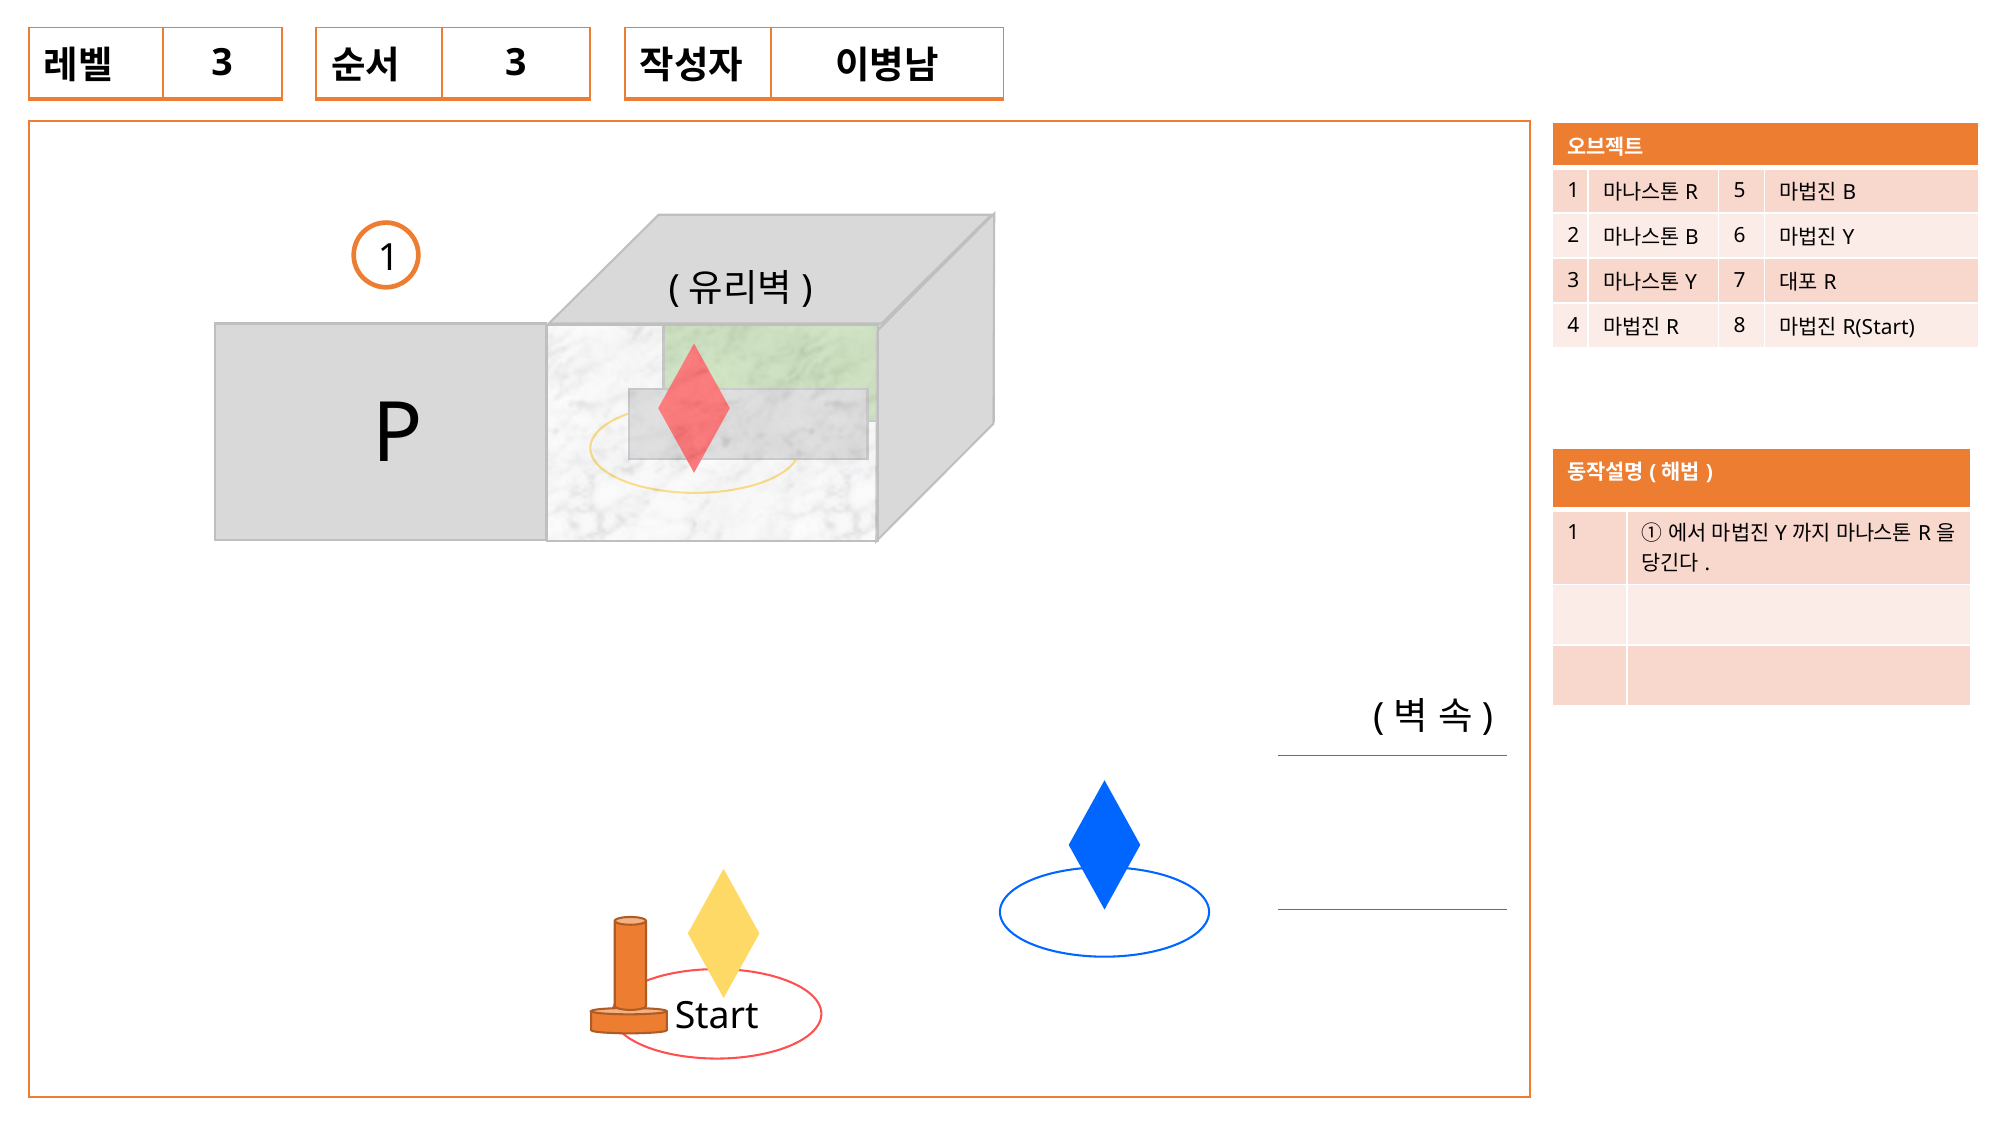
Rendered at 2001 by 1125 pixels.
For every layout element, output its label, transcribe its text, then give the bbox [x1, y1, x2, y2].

table_cell 8 [1719, 304, 1764, 347]
table_cell 3 [1553, 259, 1587, 302]
text_box 1 [352, 221, 420, 289]
text_box [879, 210, 996, 540]
table_cell [1553, 646, 1626, 705]
table_header 작성자 [626, 28, 770, 97]
table_cell [1553, 585, 1626, 644]
text_box [1067, 778, 1142, 912]
table_cell 마법진B [1765, 170, 1978, 212]
table_header 순서 [317, 28, 441, 97]
table_cell 7 [1719, 259, 1764, 302]
table_cell 1 [1553, 512, 1626, 584]
table_cell ①에서 마법진Y까지 마나스톤R을 당긴다. [1628, 512, 1970, 584]
table_cell 6 [1719, 214, 1764, 257]
table_cell 마법진R [1589, 304, 1718, 347]
text_box (유리벽) [653, 256, 828, 316]
table_cell [1628, 585, 1970, 644]
table_header 3 [164, 28, 281, 97]
table_cell 2 [1553, 214, 1587, 257]
text_box [589, 1007, 668, 1035]
table_cell 마법진Y [1765, 214, 1978, 257]
table_cell 마법진R(Start) [1765, 304, 1978, 347]
text_box [28, 120, 1531, 1098]
table_cell 마나스톤Y [1589, 259, 1718, 302]
text_box [613, 915, 648, 1011]
table_header 동작설명(해법) [1553, 449, 1970, 507]
table_cell [1628, 646, 1970, 705]
text_box [546, 324, 879, 542]
text_box (벽 속) [1358, 684, 1508, 745]
text_box [214, 322, 547, 541]
text_box [546, 213, 994, 325]
table_cell 마나스톤R [1589, 170, 1718, 212]
table_header 오브젝트 [1553, 123, 1978, 165]
text_box [686, 866, 761, 1001]
table_cell 마나스톤B [1589, 214, 1718, 257]
text_box P [357, 370, 438, 486]
table_cell 대포R [1765, 259, 1978, 302]
table_cell 5 [1719, 170, 1764, 212]
table_header 3 [443, 28, 589, 97]
table_cell 1 [1553, 170, 1587, 212]
text_box [998, 867, 1211, 958]
text_box [618, 919, 643, 923]
table_header 레벨 [30, 28, 162, 97]
table_header 이병남 [772, 28, 1003, 97]
table_cell 4 [1553, 304, 1587, 347]
